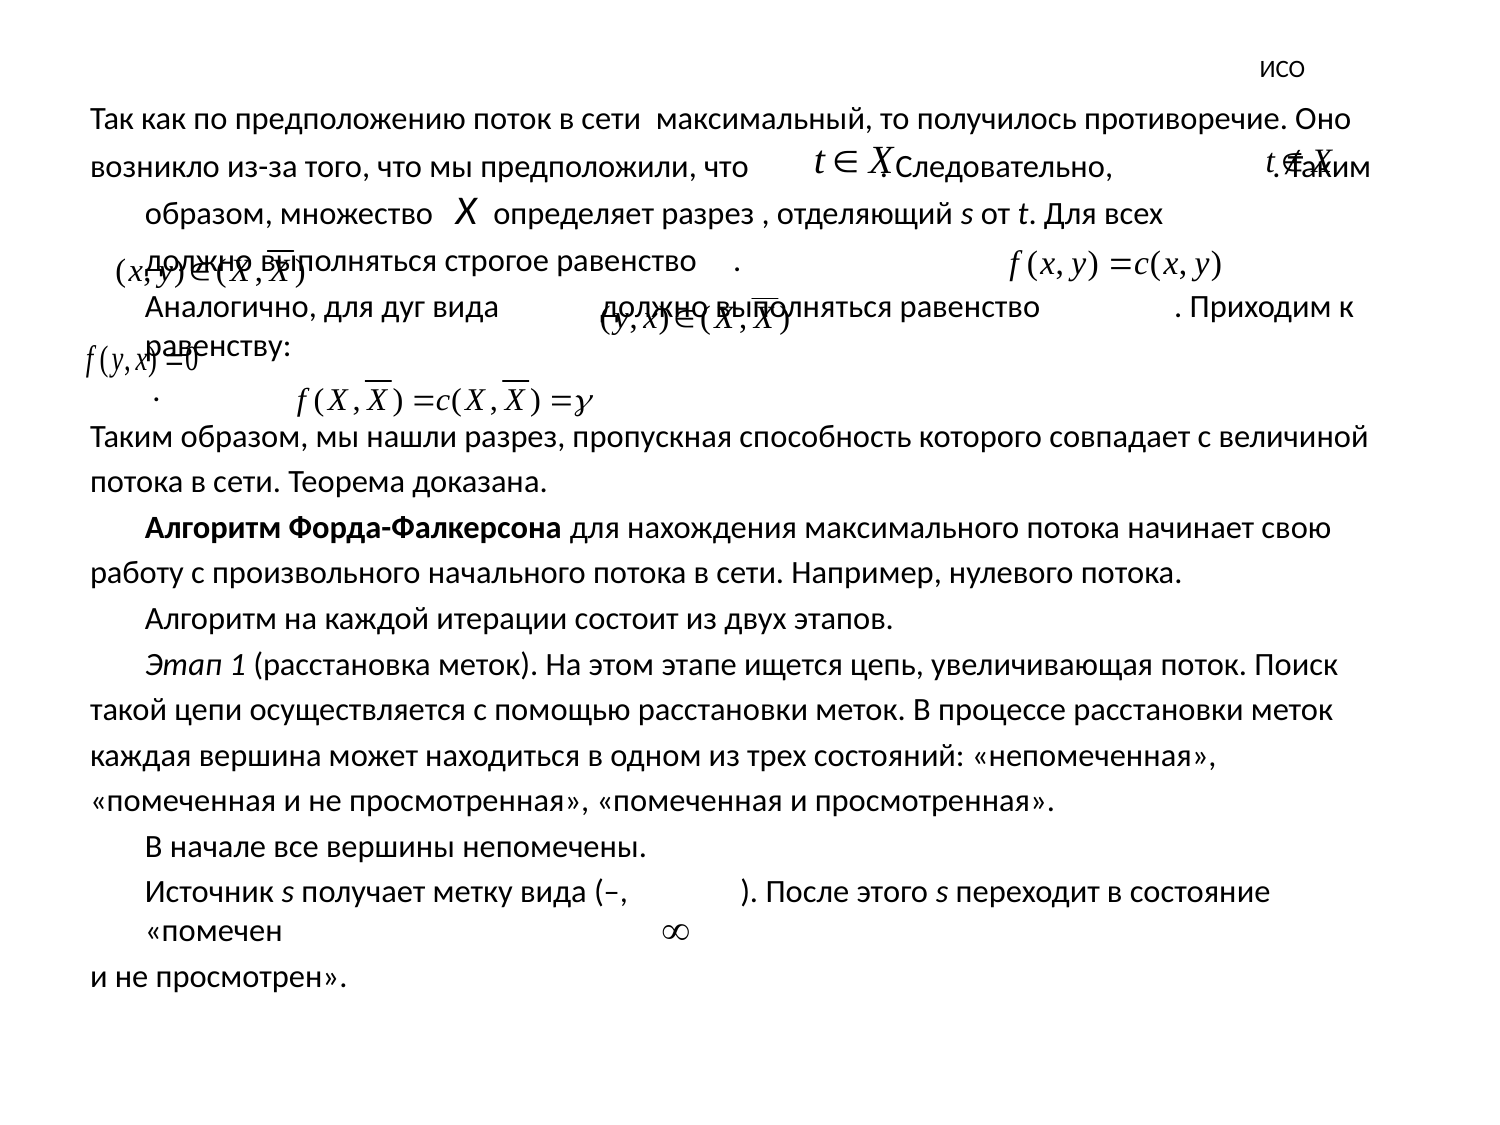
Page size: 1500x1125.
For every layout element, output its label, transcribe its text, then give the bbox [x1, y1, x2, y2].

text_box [285, 373, 598, 424]
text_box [110, 243, 312, 296]
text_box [655, 916, 696, 950]
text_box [76, 337, 204, 386]
list Так как по предположению поток в сети максимальный, то получилось противоречие. Оно возникло из-за того, что мы предположили, что . Следовательно, . Таким образом, множество X определяет разрез , отделяющий s от t. Для всех должно выполняться строгое равенство . Аналогично, для дуг вида должно выполняться равенство . Приходим к равенству: . Таким образом, мы нашли разрез, пропускная способность которого совпадает с величиной потока в сети. Теорема доказана. Алгоритм Форда-Фалкерсона для нахождения максимального потока начинает свою работу с произвольного начального потока в сети. Например, нулевого потока. Алгоритм на каждой итерации состоит из двух этапов. Этап 1 (расстановка меток). На этом этапе ищется цепь, увеличивающая поток. Поиск такой цепи осуществляется с помощью расстановки меток. В процессе расстановки меток каждая вершина может находиться в одном из трех состояний: «непомеченная», «помеченная и не просмотренная», «помеченная и просмотренная». В начале все вершины непомечены. Источник s получает метку вида (–, ). После этого s переходит в состояние «помечен и не просмотрен». [75, 90, 1425, 1005]
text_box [595, 290, 796, 343]
title ИСО [1139, 45, 1425, 90]
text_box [808, 136, 907, 185]
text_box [997, 243, 1228, 290]
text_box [1261, 141, 1343, 182]
